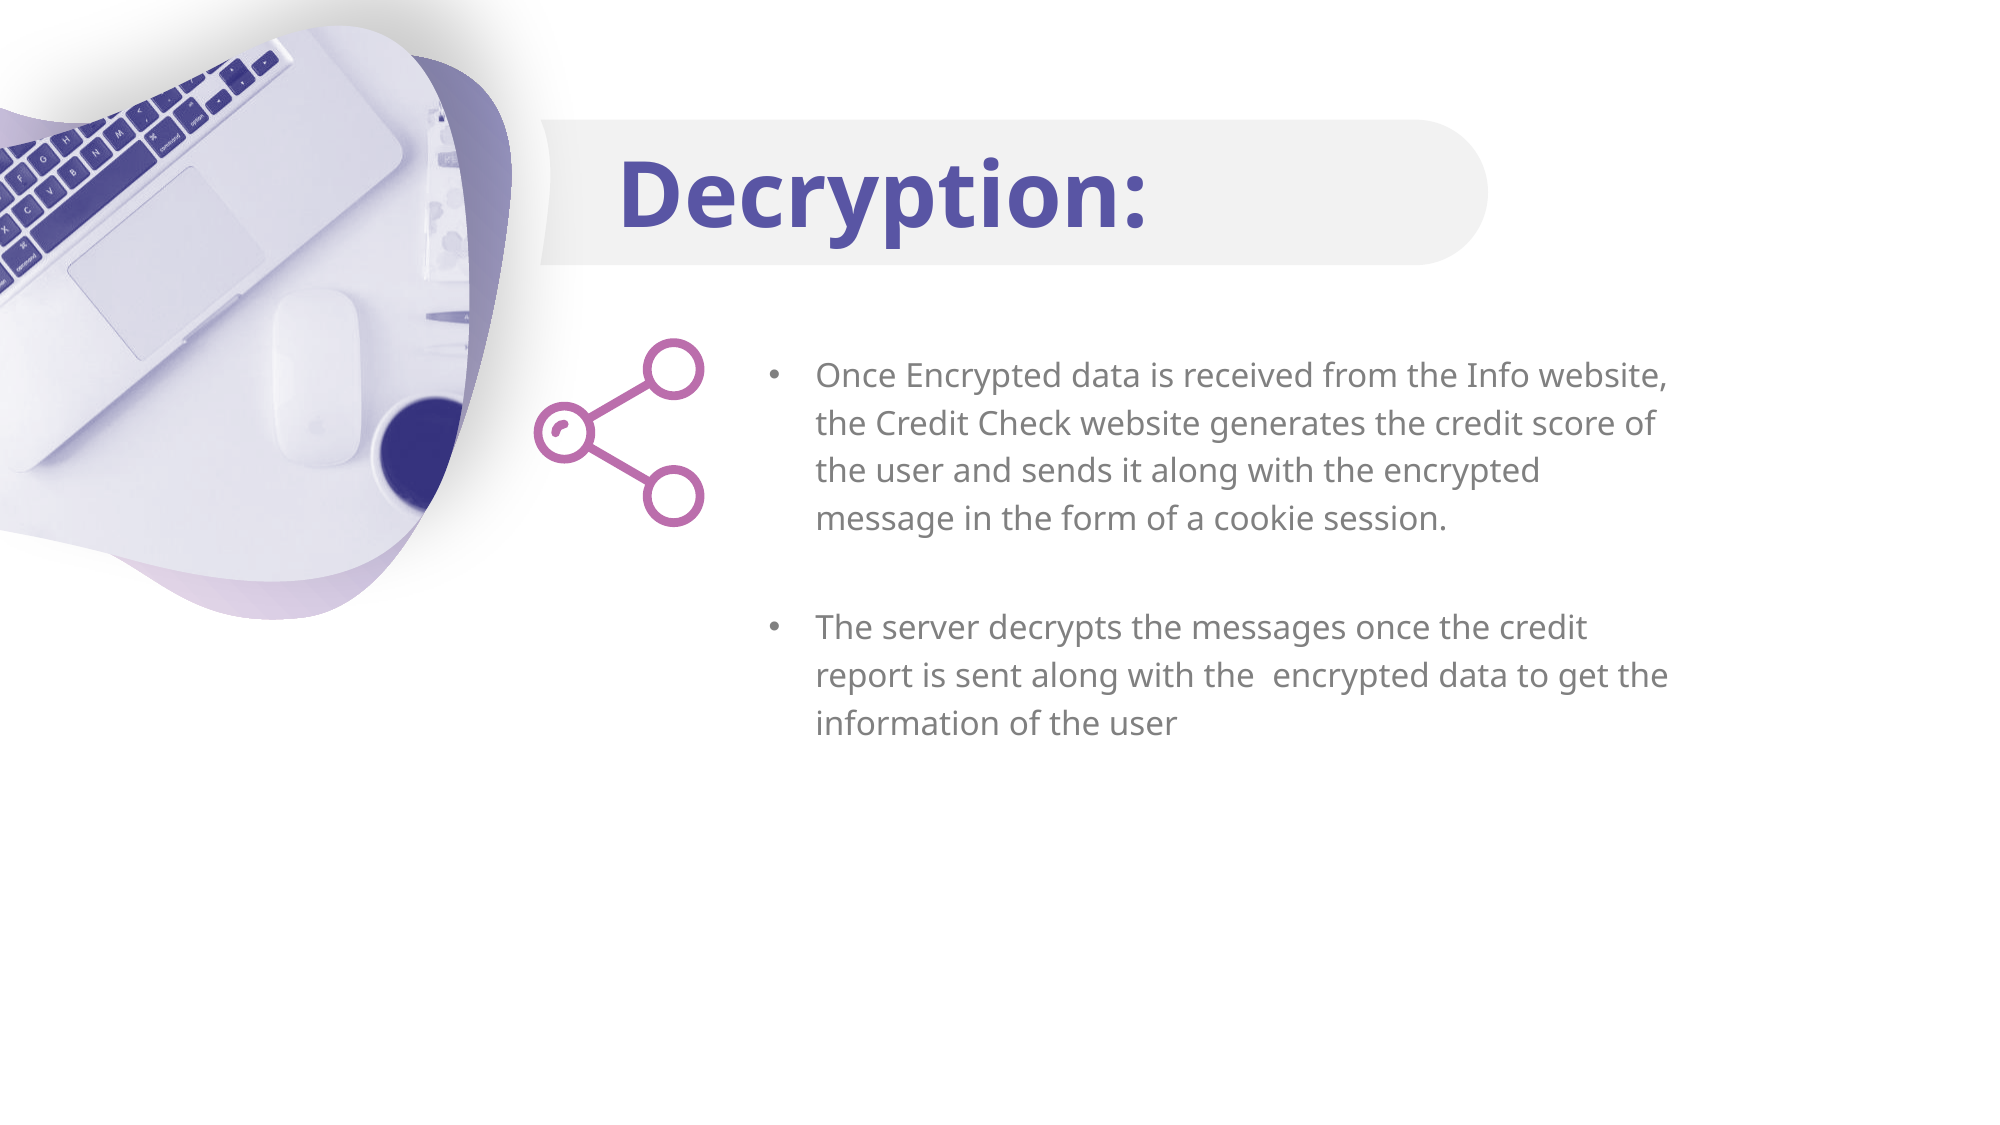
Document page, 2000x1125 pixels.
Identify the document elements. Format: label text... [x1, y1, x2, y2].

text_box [533, 338, 705, 528]
list Decryption: [616, 119, 1432, 262]
picture [0, 25, 470, 582]
list Once Encrypted data is received from the Info website, the Credit Check website generates the credit score of the user and sends it along with the encrypted message in the form of a cookie session. The server decrypts the messages once the credit report is sent along with the encrypted data to get the information of the user [768, 345, 1685, 539]
